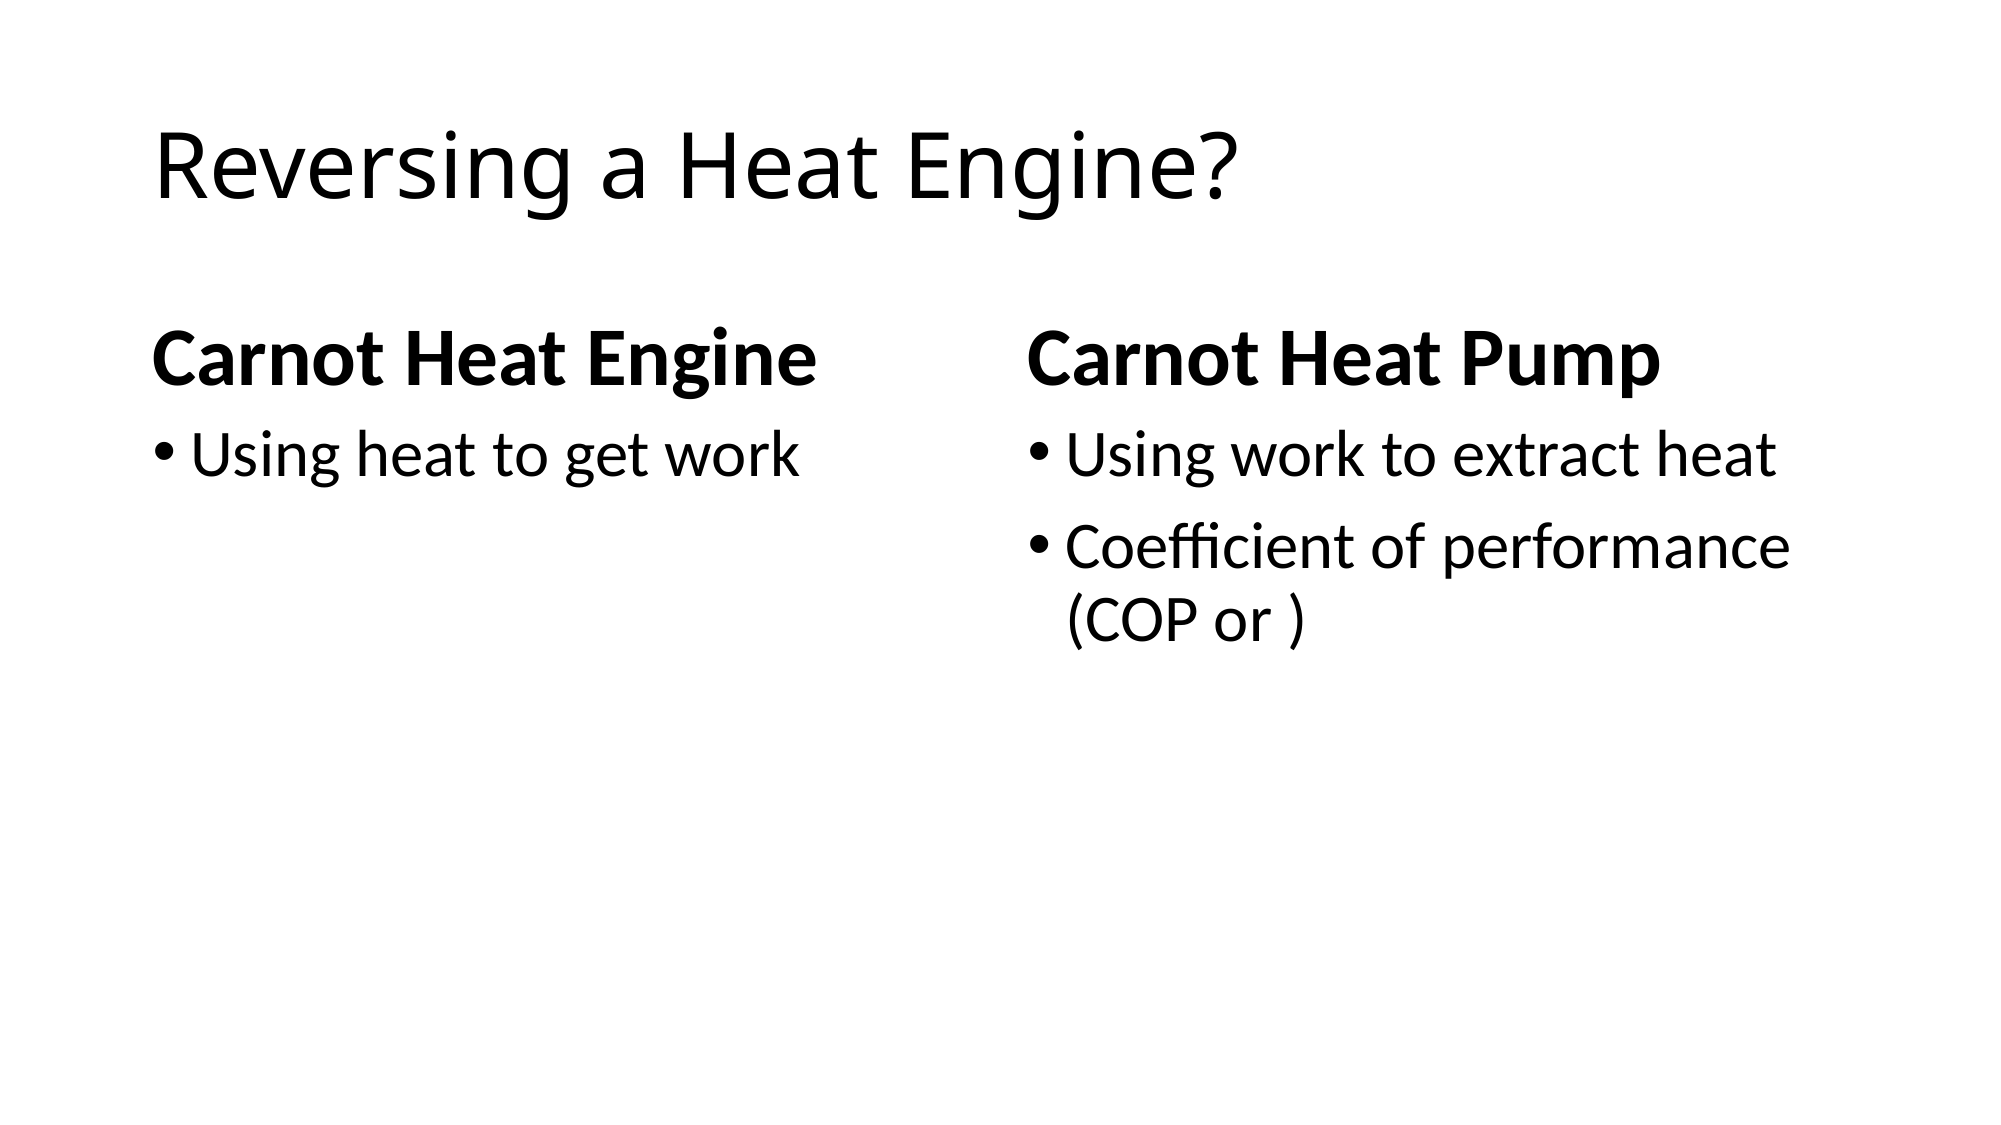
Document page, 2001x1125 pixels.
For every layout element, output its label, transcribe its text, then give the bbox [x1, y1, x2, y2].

title Reversing a Heat Engine? [137, 59, 1863, 278]
list Carnot Heat Pump [1012, 275, 1863, 411]
list Carnot Heat Engine [137, 275, 984, 411]
